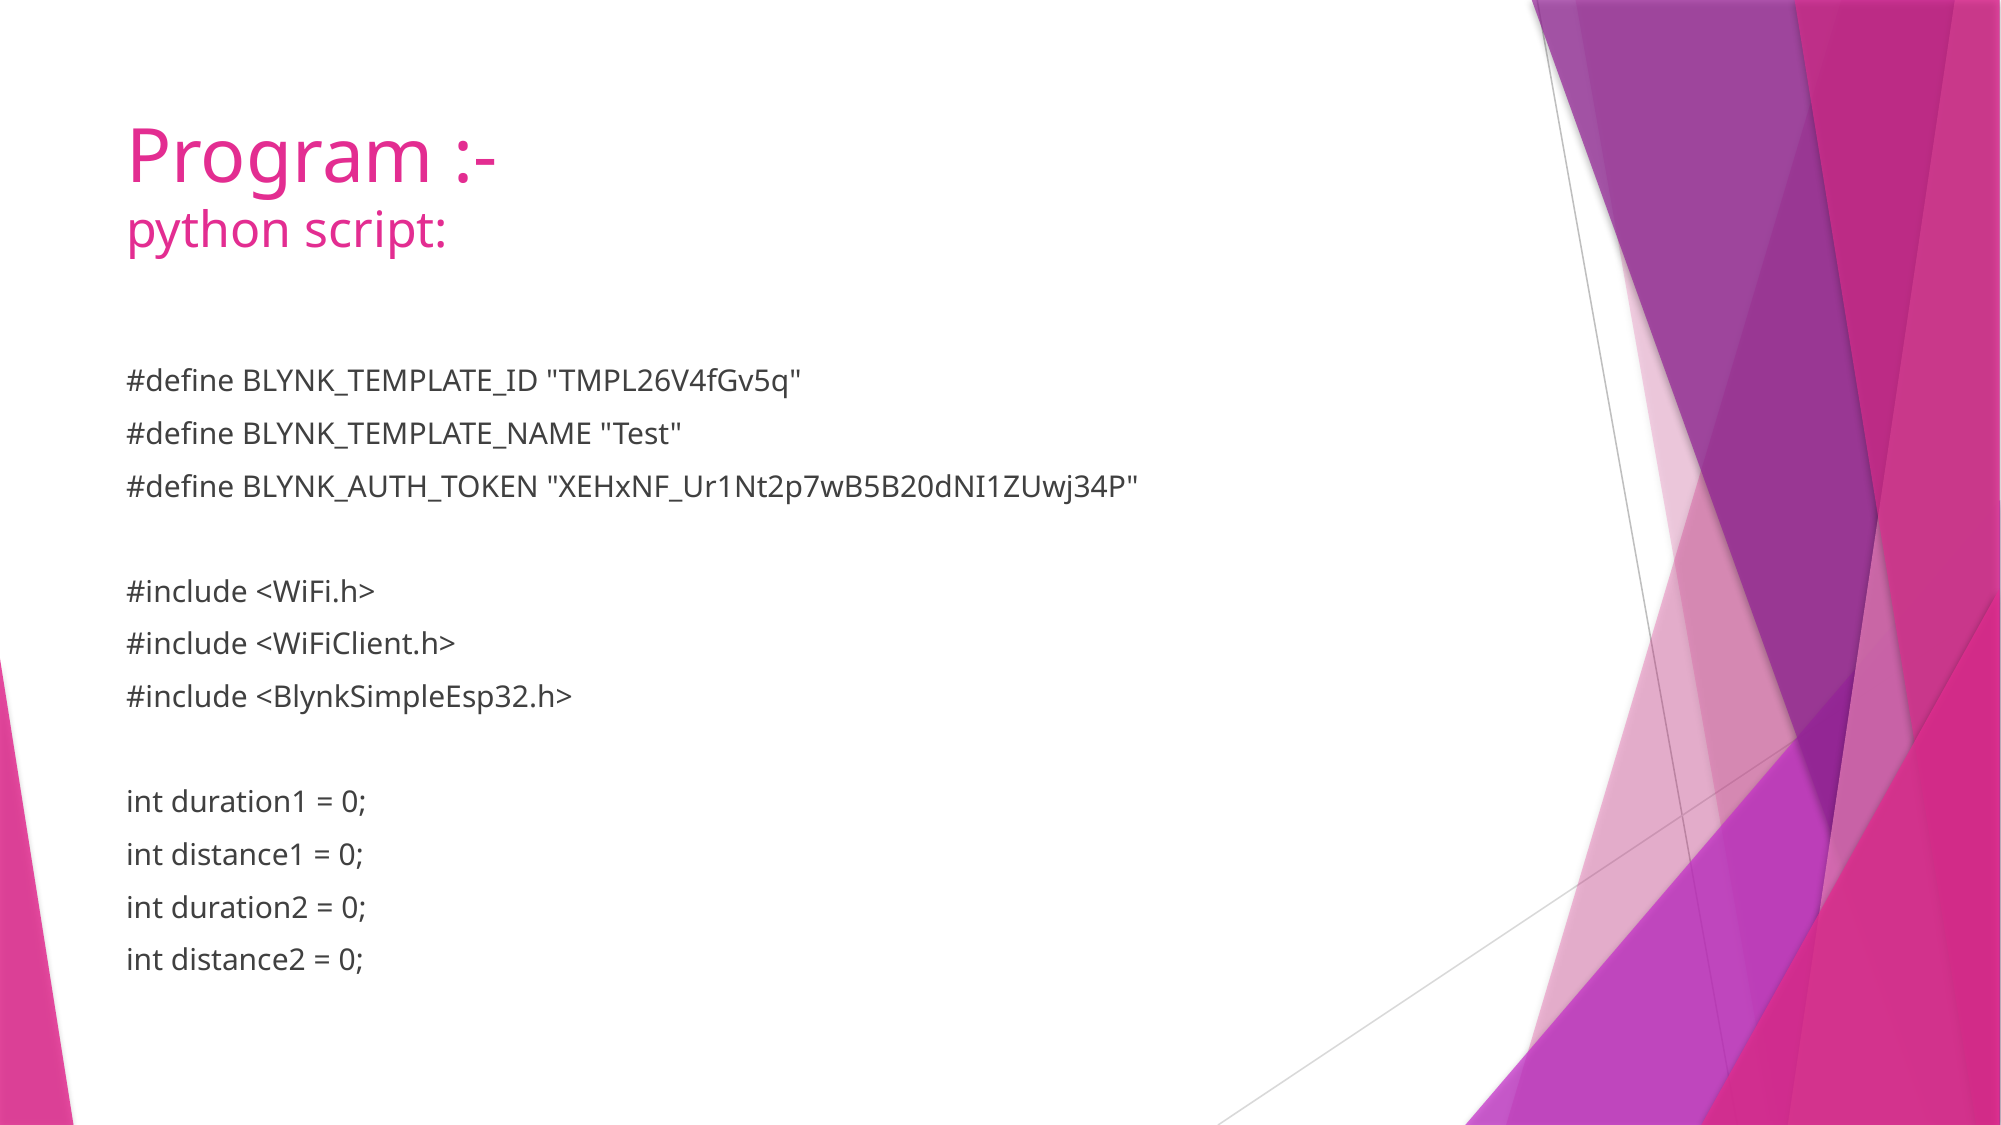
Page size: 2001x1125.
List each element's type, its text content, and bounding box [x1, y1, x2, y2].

title Program :- python script: [111, 99, 1522, 317]
list #define BLYNK_TEMPLATE_ID "TMPL26V4fGv5q" #define BLYNK_TEMPLATE_NAME "Test" #define BLYNK_AUTH_TOKEN "XEHxNF_Ur1Nt2p7wB5B20dNI1ZUwj34P" #include <WiFi.h> #include <WiFiClient.h> #include <BlynkSimpleEsp32.h> int duration1 = 0; int distance1 = 0; int duration2 = 0; int distance2 = 0; [111, 354, 1522, 992]
